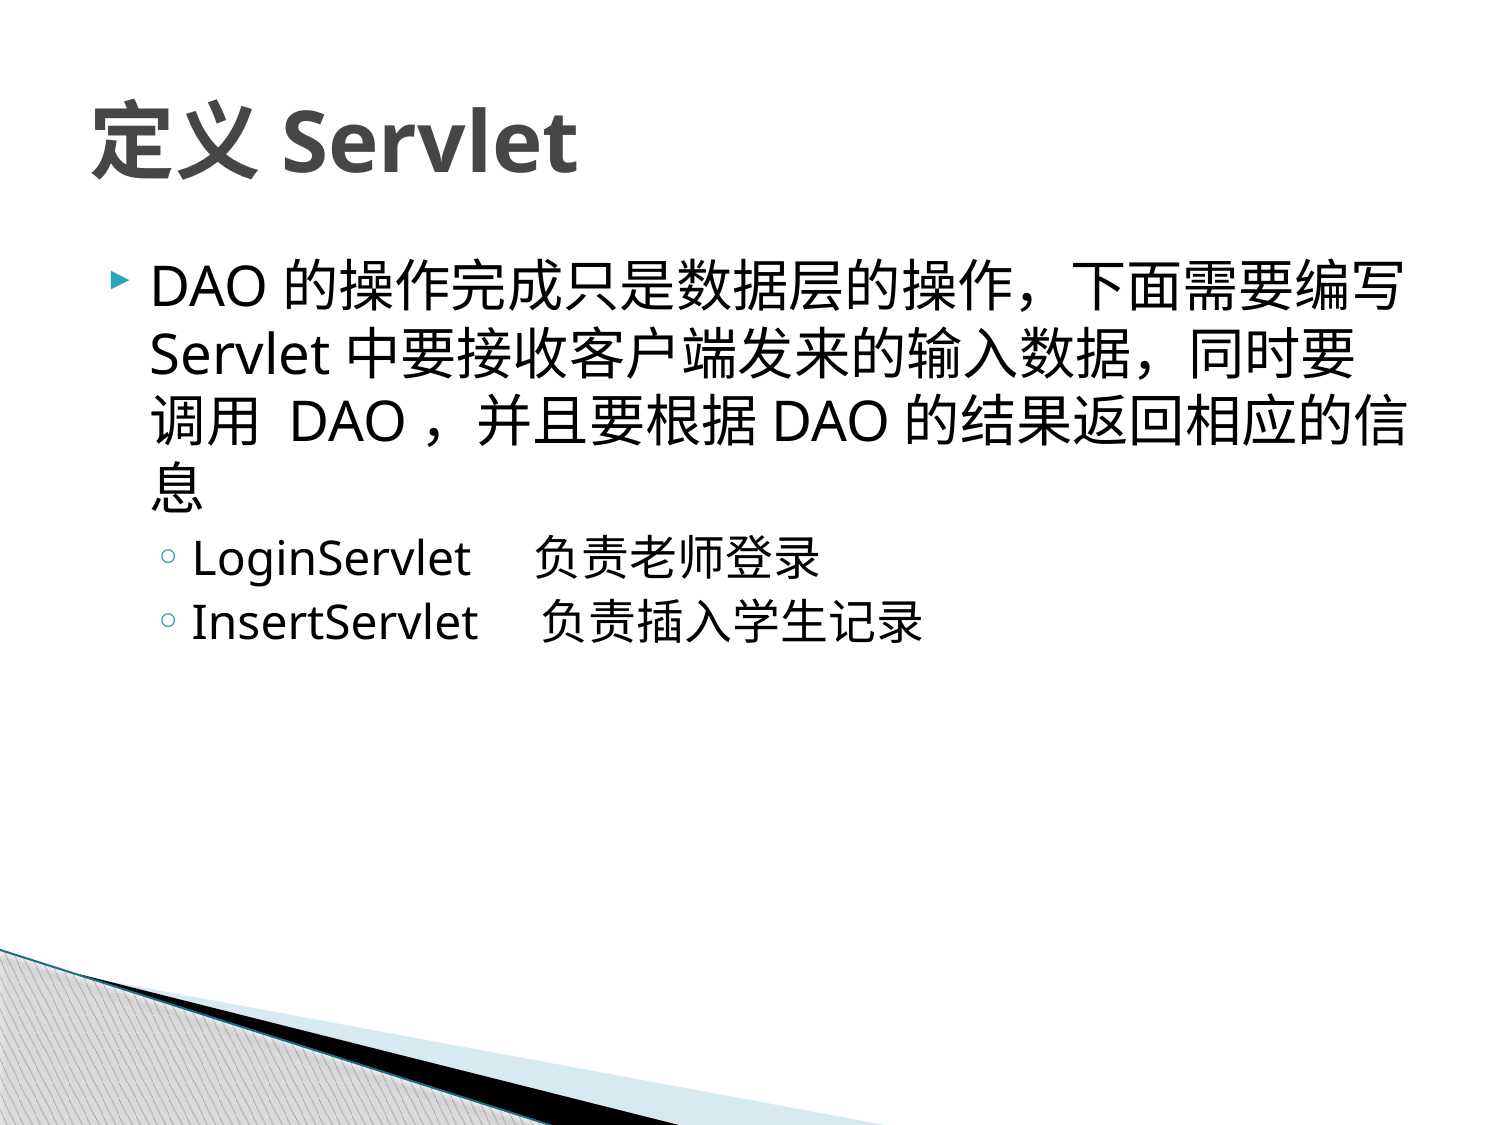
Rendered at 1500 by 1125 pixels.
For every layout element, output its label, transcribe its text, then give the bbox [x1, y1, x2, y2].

title 定义Servlet [75, 45, 1425, 233]
list DAO的操作完成只是数据层的操作，下面需要编写Servlet中要接收客户端发来的输入数据，同时要调用 DAO，并且要根据DAO的结果返回相应的信息 LoginServlet 负责老师登录 InsertServlet 负责插入学生记录 [75, 243, 1425, 986]
